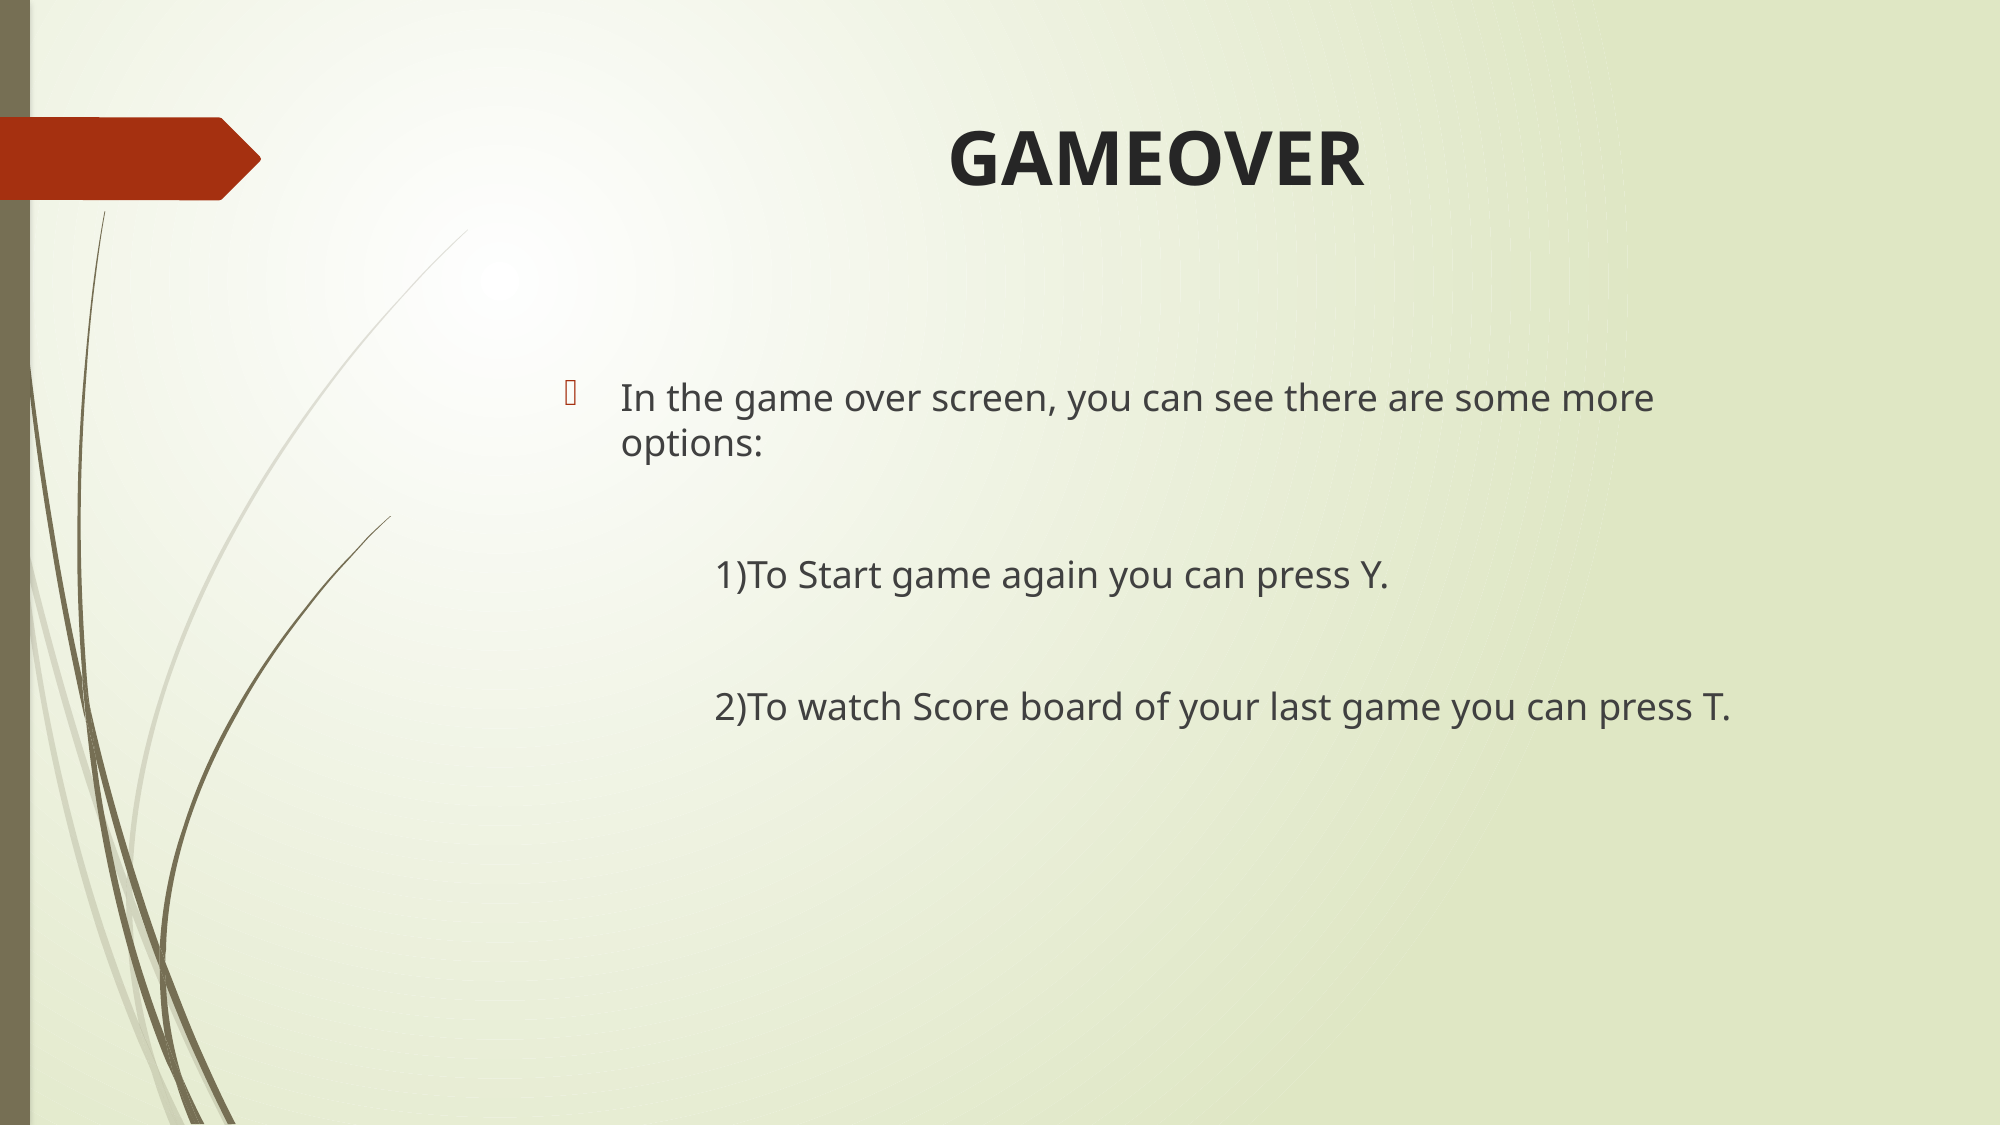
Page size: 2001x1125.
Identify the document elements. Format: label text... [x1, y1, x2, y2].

title GAMEOVER [425, 102, 1888, 313]
list In the game over screen, you can see there are some more options: 1)To Start game again you can press Y. 2)To watch Score board of your last game you can press T. [549, 366, 1796, 987]
